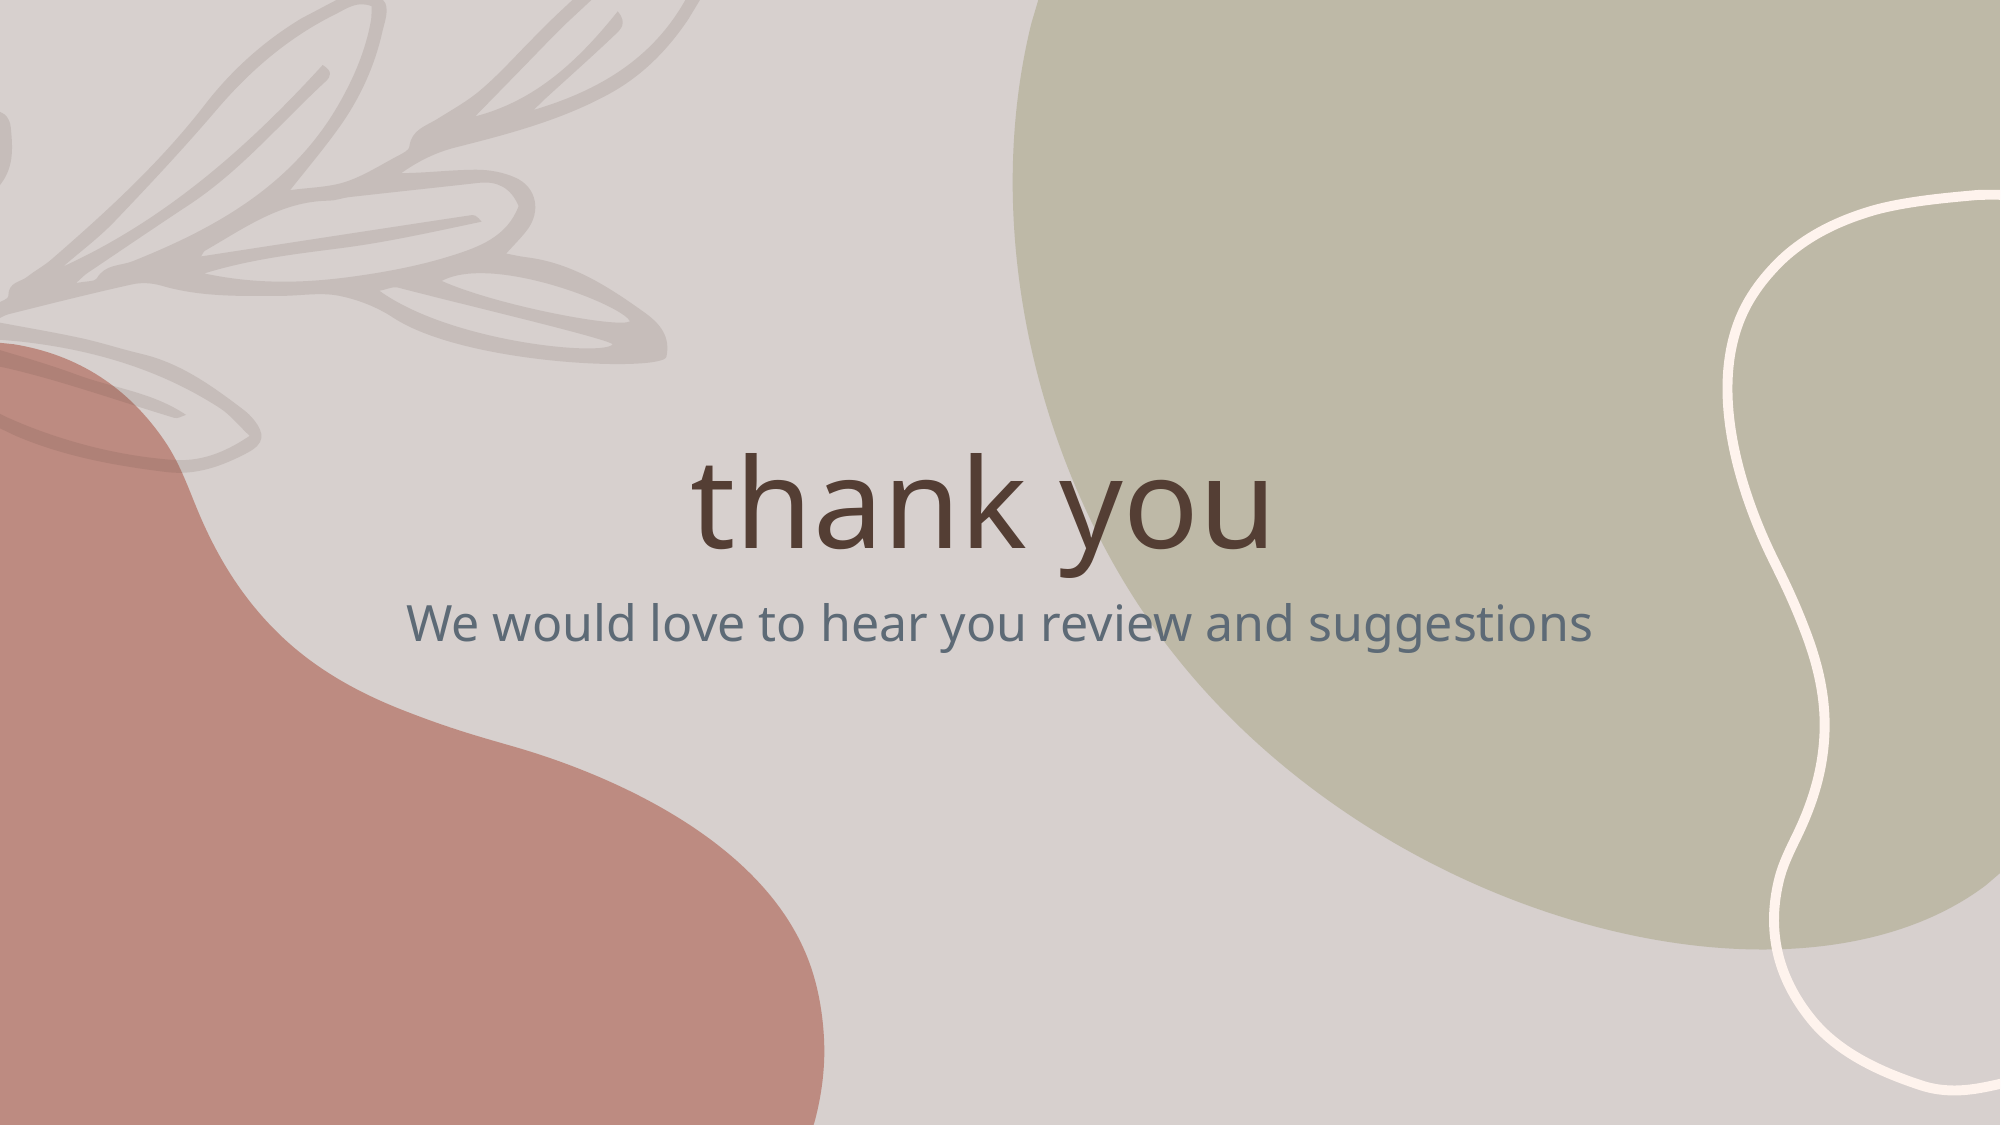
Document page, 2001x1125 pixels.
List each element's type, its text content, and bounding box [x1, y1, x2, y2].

title thank you [249, 191, 1750, 584]
subtitle We would love to hear you review and suggestions [249, 590, 1750, 863]
